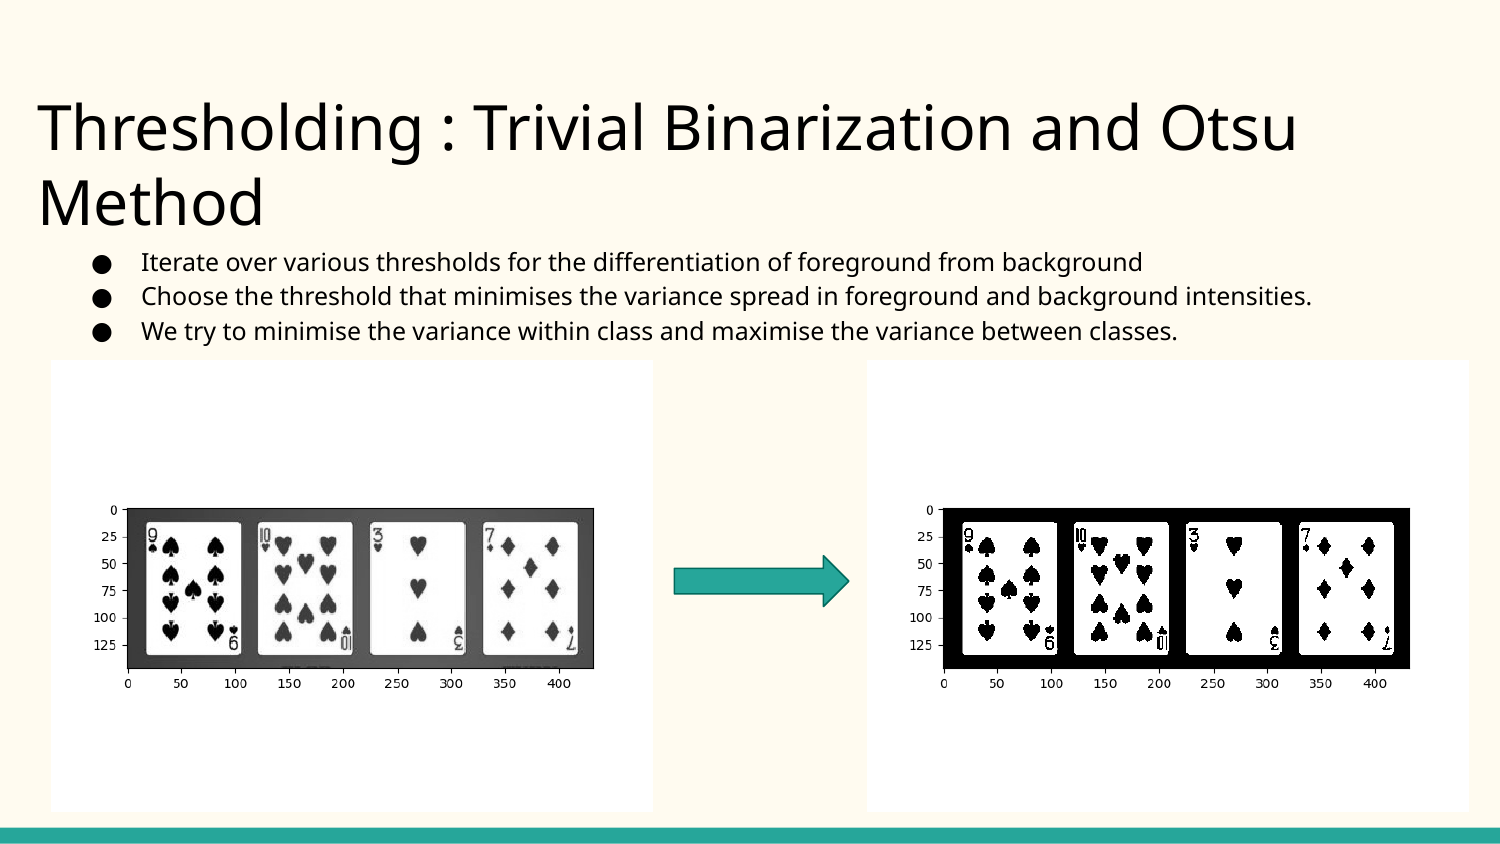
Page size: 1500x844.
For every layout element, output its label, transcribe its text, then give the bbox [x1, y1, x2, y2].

picture [50, 360, 653, 813]
list Iterate over various thresholds for the differentiation of foreground from background Choose the threshold that minimises the variance spread in foreground and background intensities. We try to minimise the variance within class and maximise the variance between classes. [51, 227, 1449, 750]
title Thresholding : Trivial Binarization and Otsu Method [22, 72, 1476, 174]
text_box [674, 555, 849, 607]
picture [867, 360, 1469, 813]
